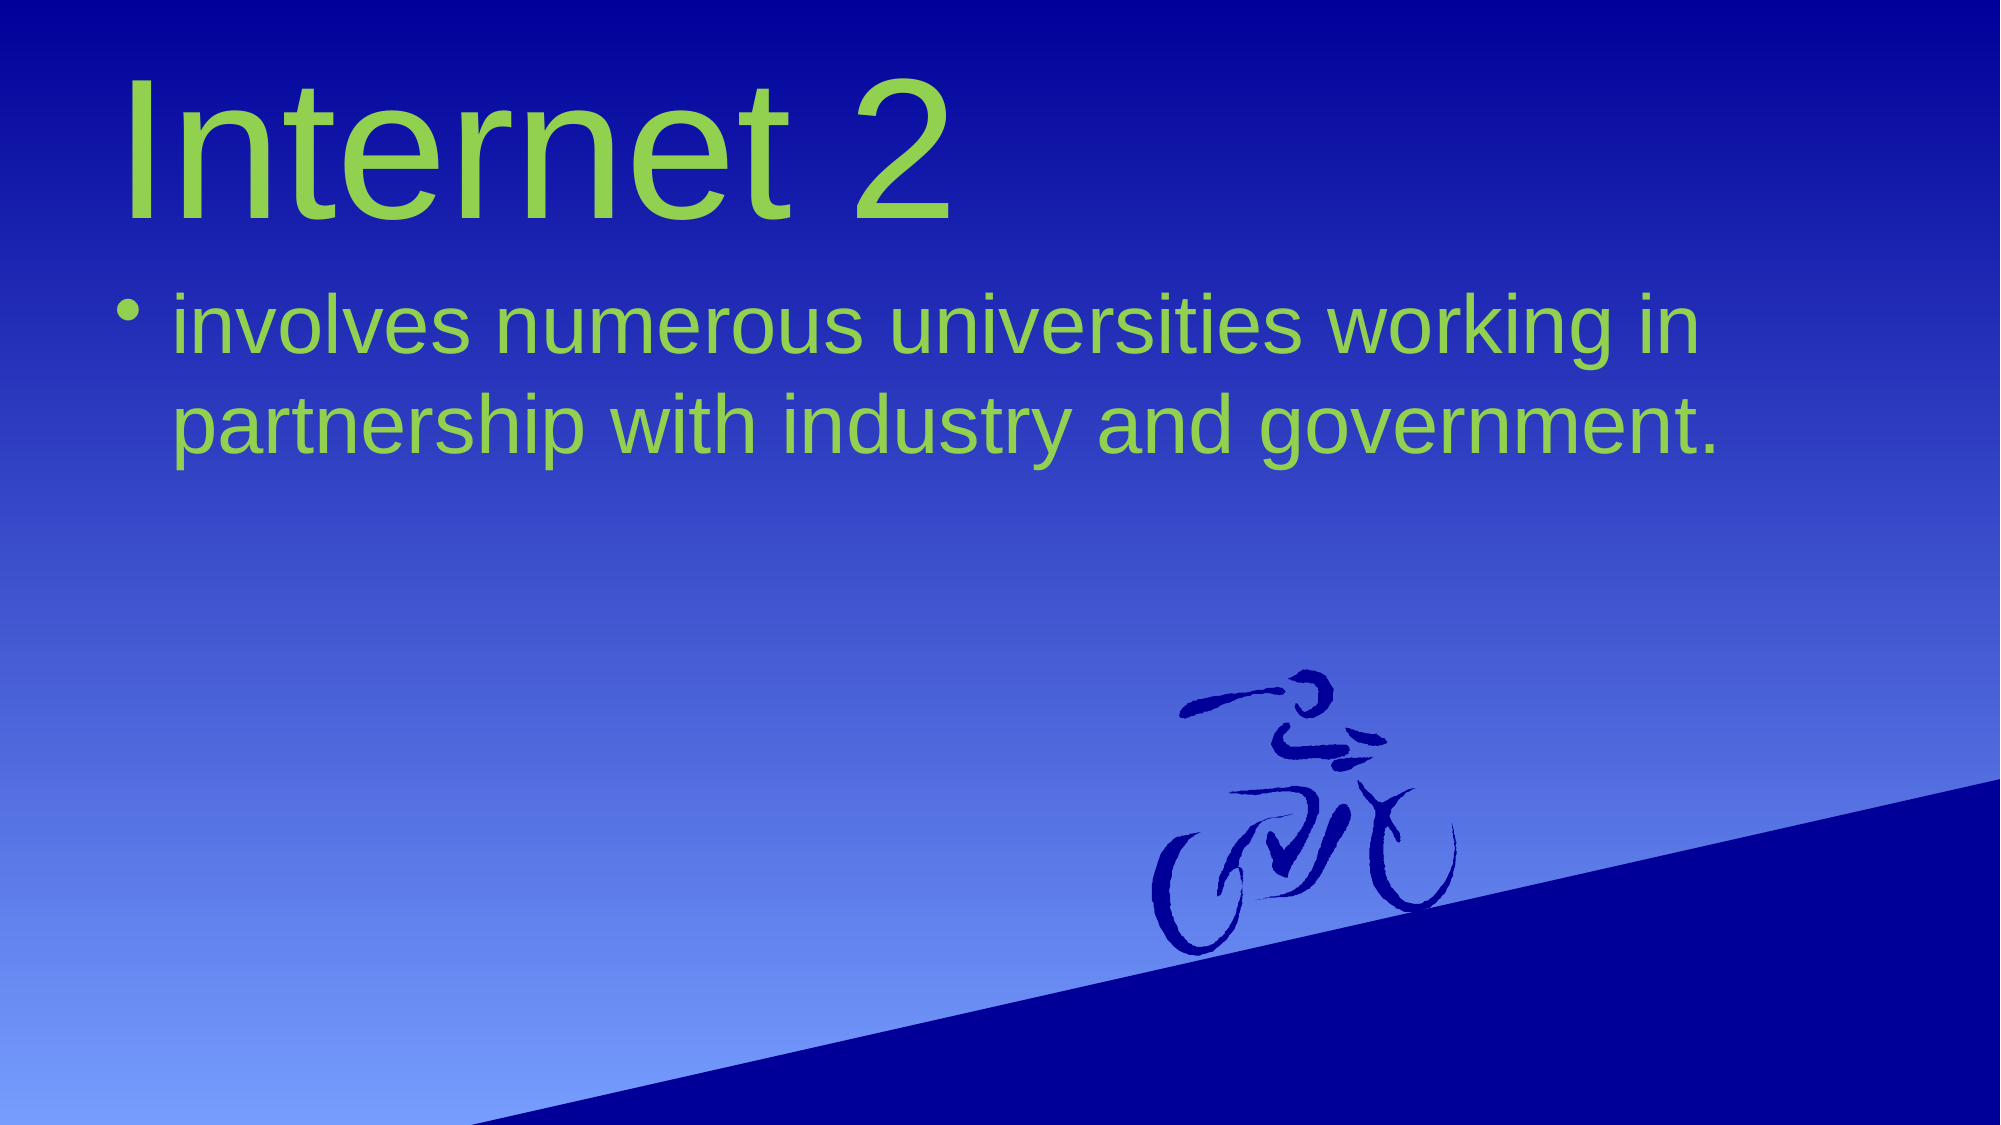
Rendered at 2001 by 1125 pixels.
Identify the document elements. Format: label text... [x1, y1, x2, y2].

list involves numerous universities working in partnership with industry and government. [99, 262, 1901, 1006]
title Internet 2 [99, 44, 1901, 233]
